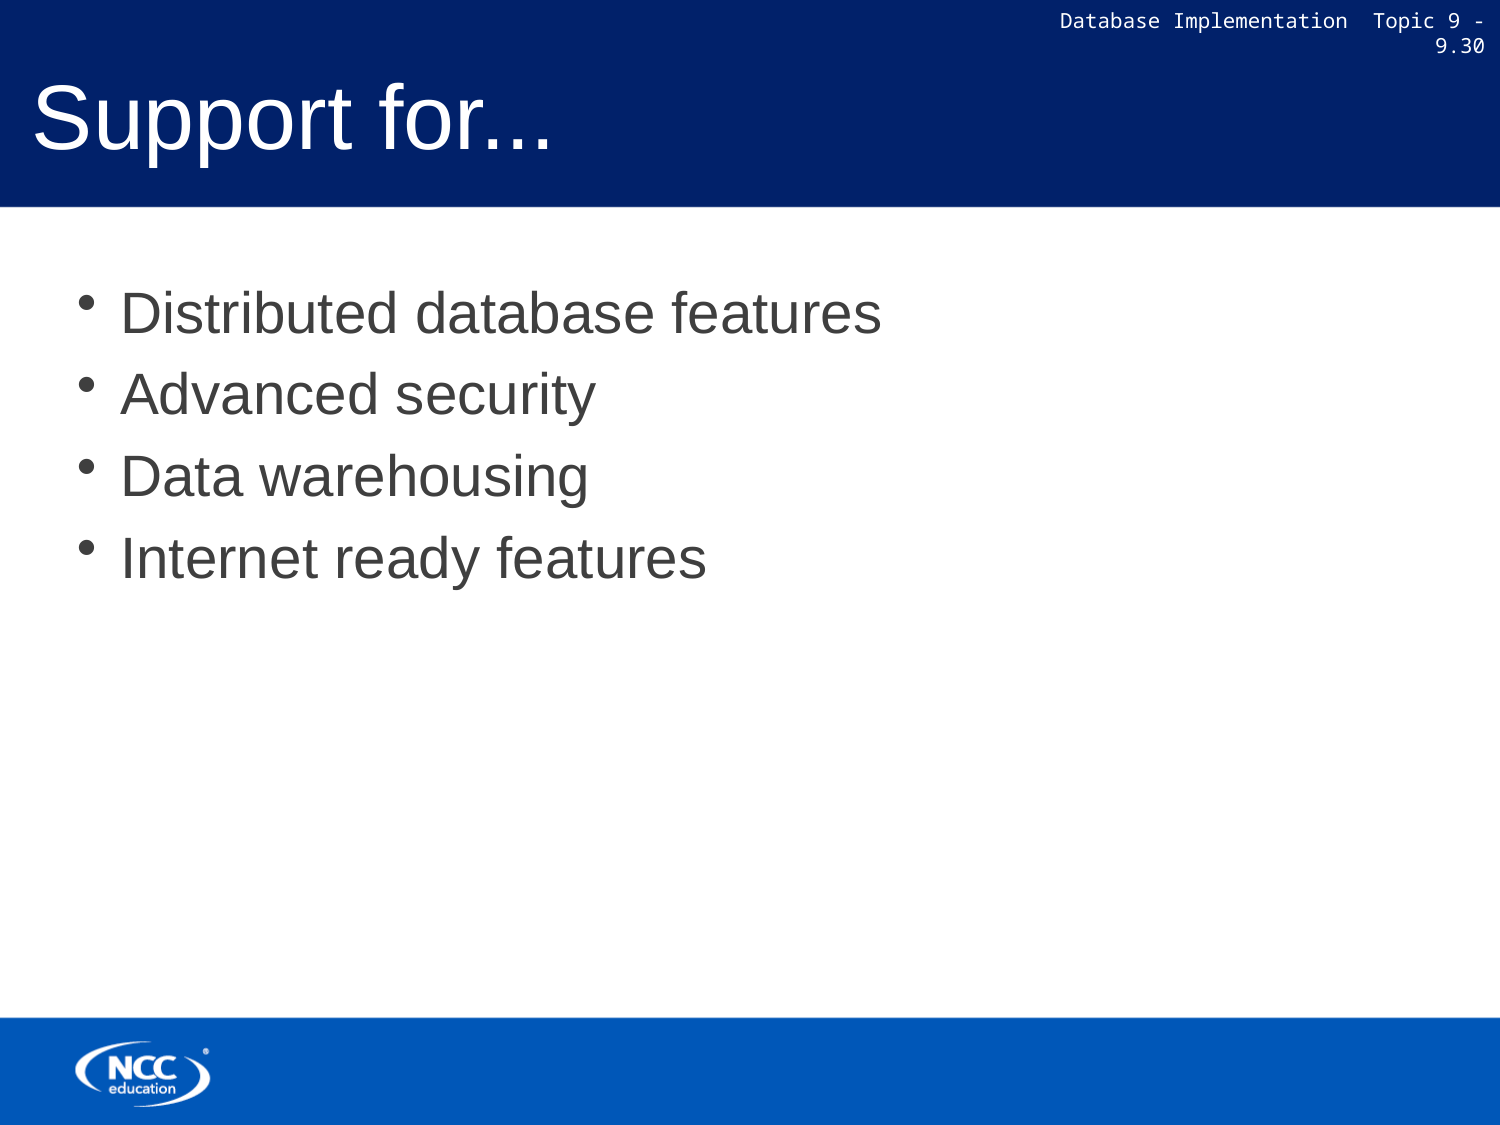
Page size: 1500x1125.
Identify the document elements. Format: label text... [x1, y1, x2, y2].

title Support for... [16, 19, 1459, 207]
list Distributed database features Advanced security Data warehousing Internet ready features [17, 267, 1471, 977]
picture [0, 0, 1500, 1125]
